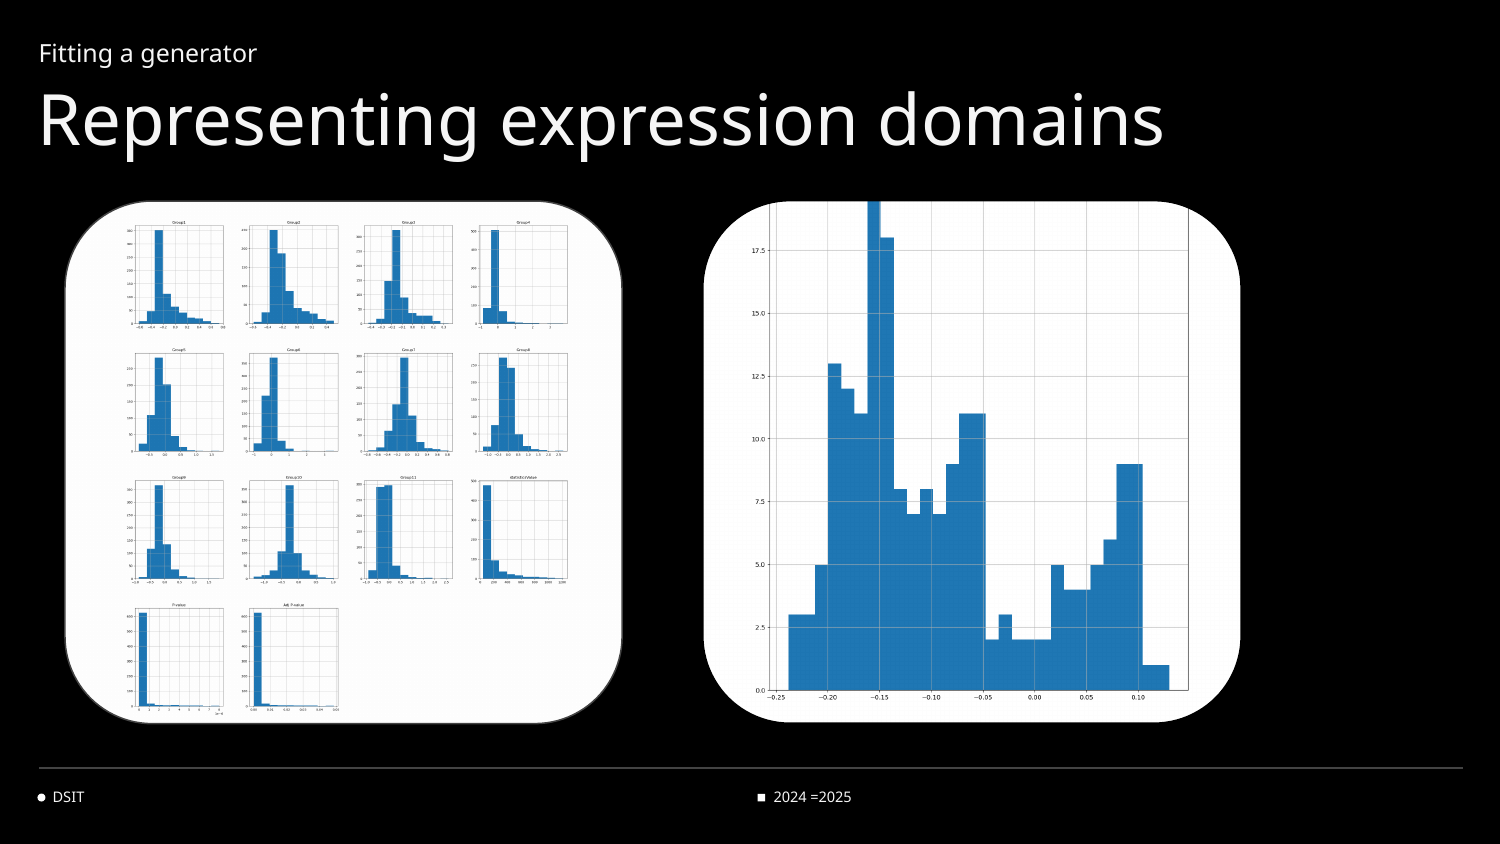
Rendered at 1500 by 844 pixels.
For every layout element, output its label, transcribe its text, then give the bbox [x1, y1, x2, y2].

title Representing expression domains [37, 88, 1449, 230]
picture [64, 200, 623, 724]
subtitle Fitting a generator [38, 37, 510, 75]
subtitle DSIT [52, 767, 496, 806]
picture [702, 200, 1242, 724]
subtitle 2024 =2025 [773, 767, 1151, 806]
